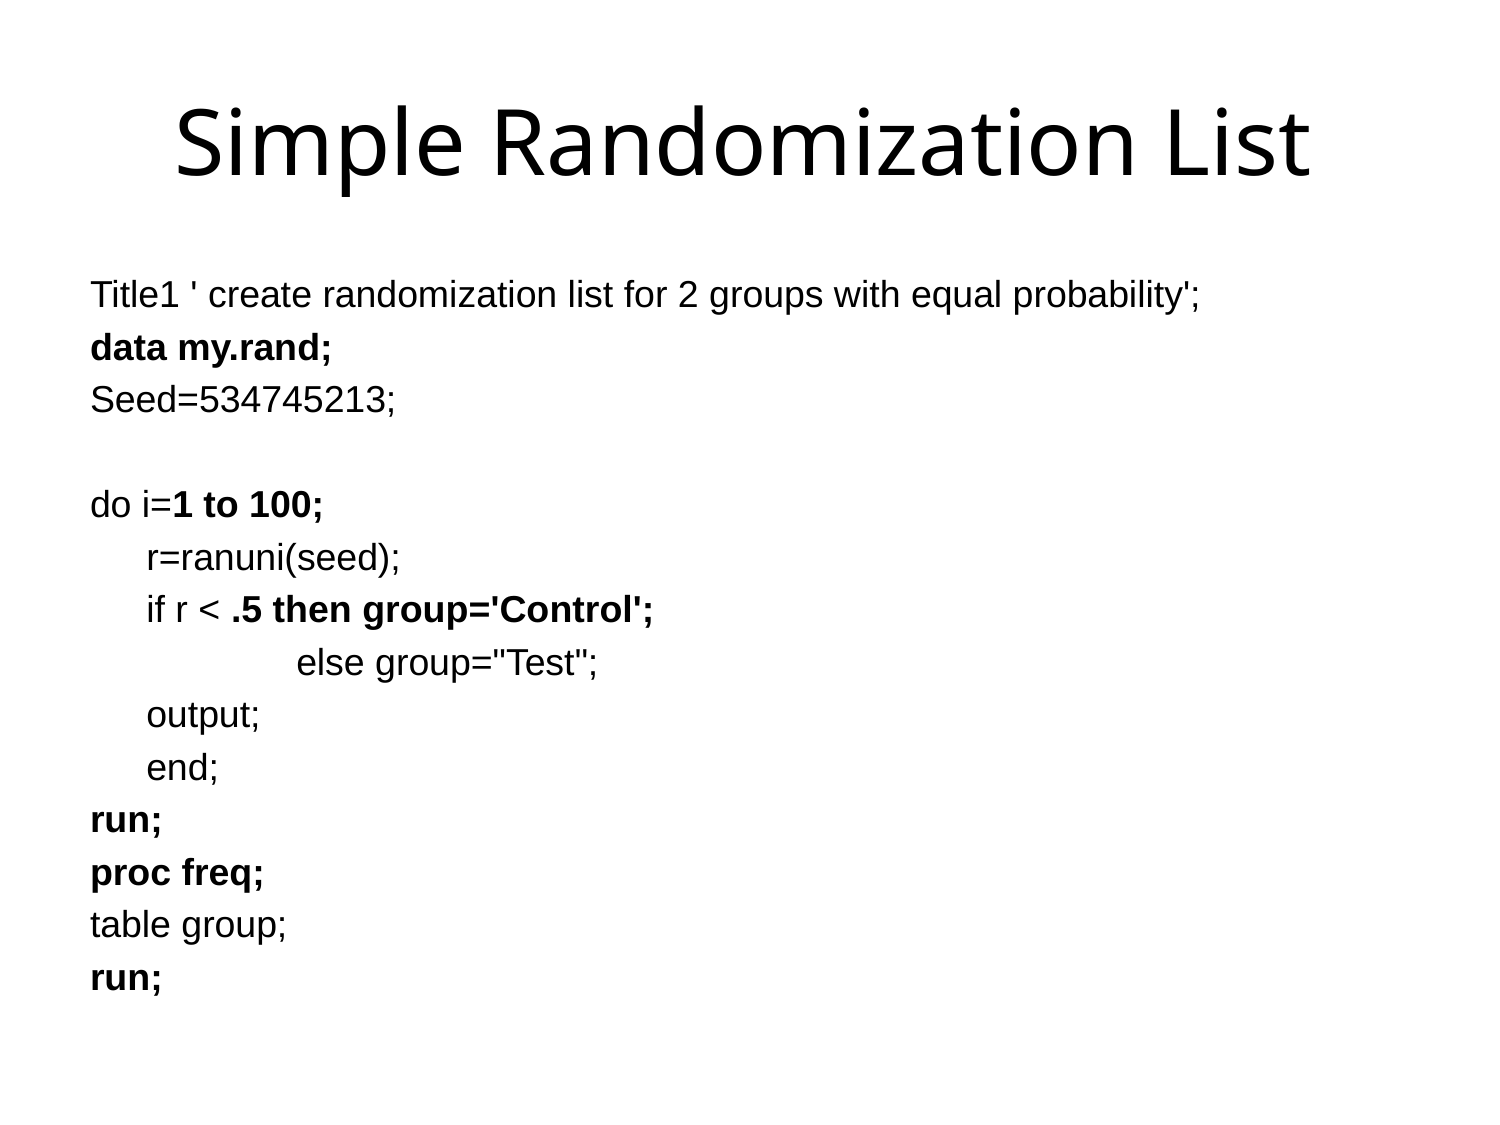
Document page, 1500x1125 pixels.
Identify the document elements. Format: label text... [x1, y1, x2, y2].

list Title1 ' create randomization list for 2 groups with equal probability'; data my.rand; Seed=534745213; do i=1 to 100; r=ranuni(seed); if r < .5 then group='Control'; else group="Test"; output; end; run; proc freq; table group; run; [74, 262, 1426, 1006]
title Simple Randomization List [24, 44, 1463, 233]
